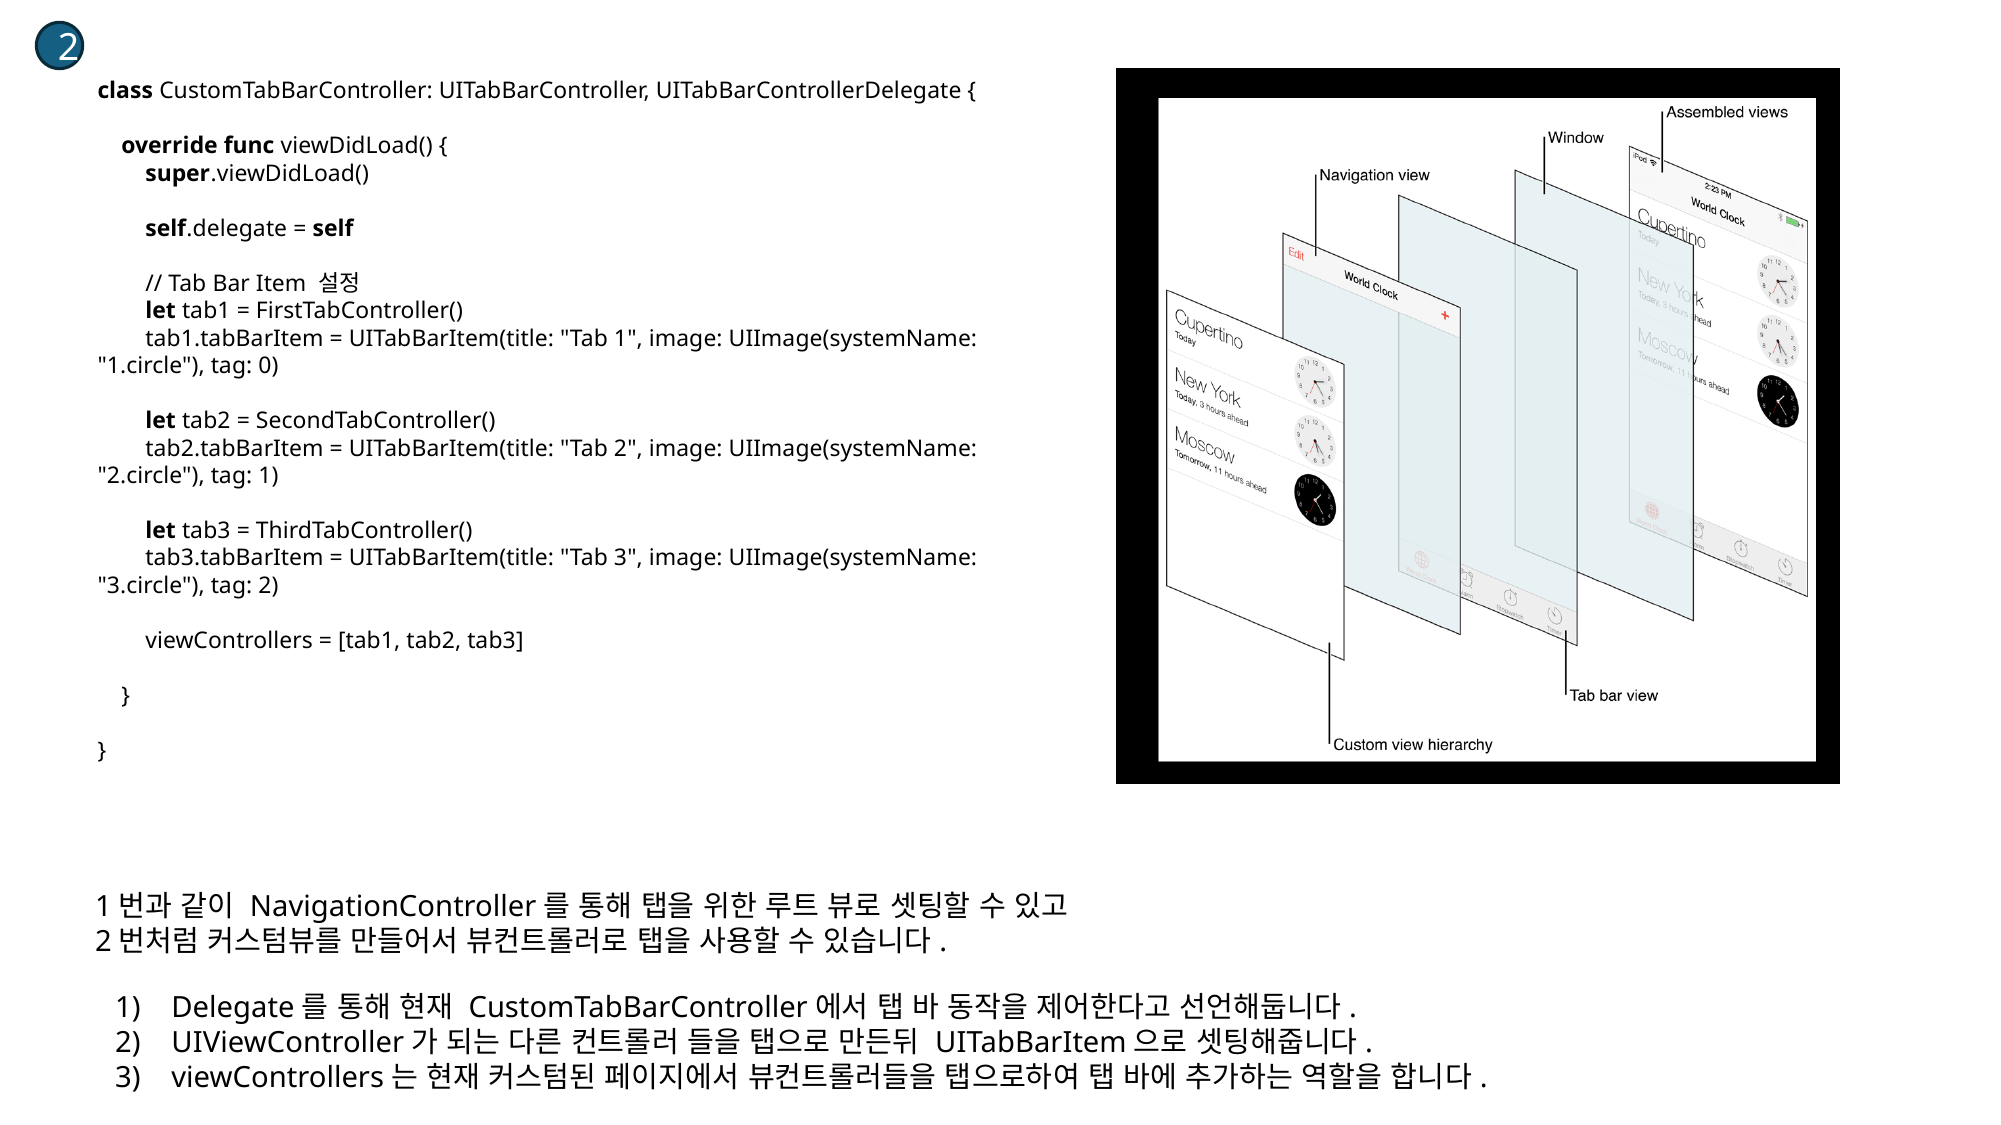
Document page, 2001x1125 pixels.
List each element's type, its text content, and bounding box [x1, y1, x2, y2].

text_box class CustomTabBarController: UITabBarController, UITabBarControllerDelegate { override func viewDidLoad() { super.viewDidLoad() self.delegate = self // Tab Bar Item 설정 let tab1 = FirstTabController() tab1.tabBarItem = UITabBarItem(title: "Tab 1", image: UIImage(systemName: "1.circle"), tag: 0) let tab2 = SecondTabController() tab2.tabBarItem = UITabBarItem(title: "Tab 2", image: UIImage(systemName: "2.circle"), tag: 1) let tab3 = ThirdTabController() tab3.tabBarItem = UITabBarItem(title: "Tab 3", image: UIImage(systemName: "3.circle"), tag: 2) viewControllers = [tab1, tab2, tab3] } } [82, 68, 1083, 770]
text_box 1번과 같이 NavigationController를 통해 탭을 위한 루트 뷰로 셋팅할 수 있고 2번처럼 커스텀뷰를 만들어서 뷰컨트롤러로 탭을 사용할 수 있습니다. [80, 879, 1084, 965]
picture [1115, 68, 1840, 785]
text_box 2 [34, 20, 85, 71]
text_box Delegate를 통해 현재 CustomTabBarController에서 탭 바 동작을 제어한다고 선언해둡니다. UIViewController가 되는 다른 컨트롤러 들을 탭으로 만든뒤 UITabBarItem으로 셋팅해줍니다. viewControllers는 현재 커스텀된 페이지에서 뷰컨트롤러들을 탭으로하여 탭 바에 추가하는 역할을 합니다. [100, 981, 1503, 1101]
